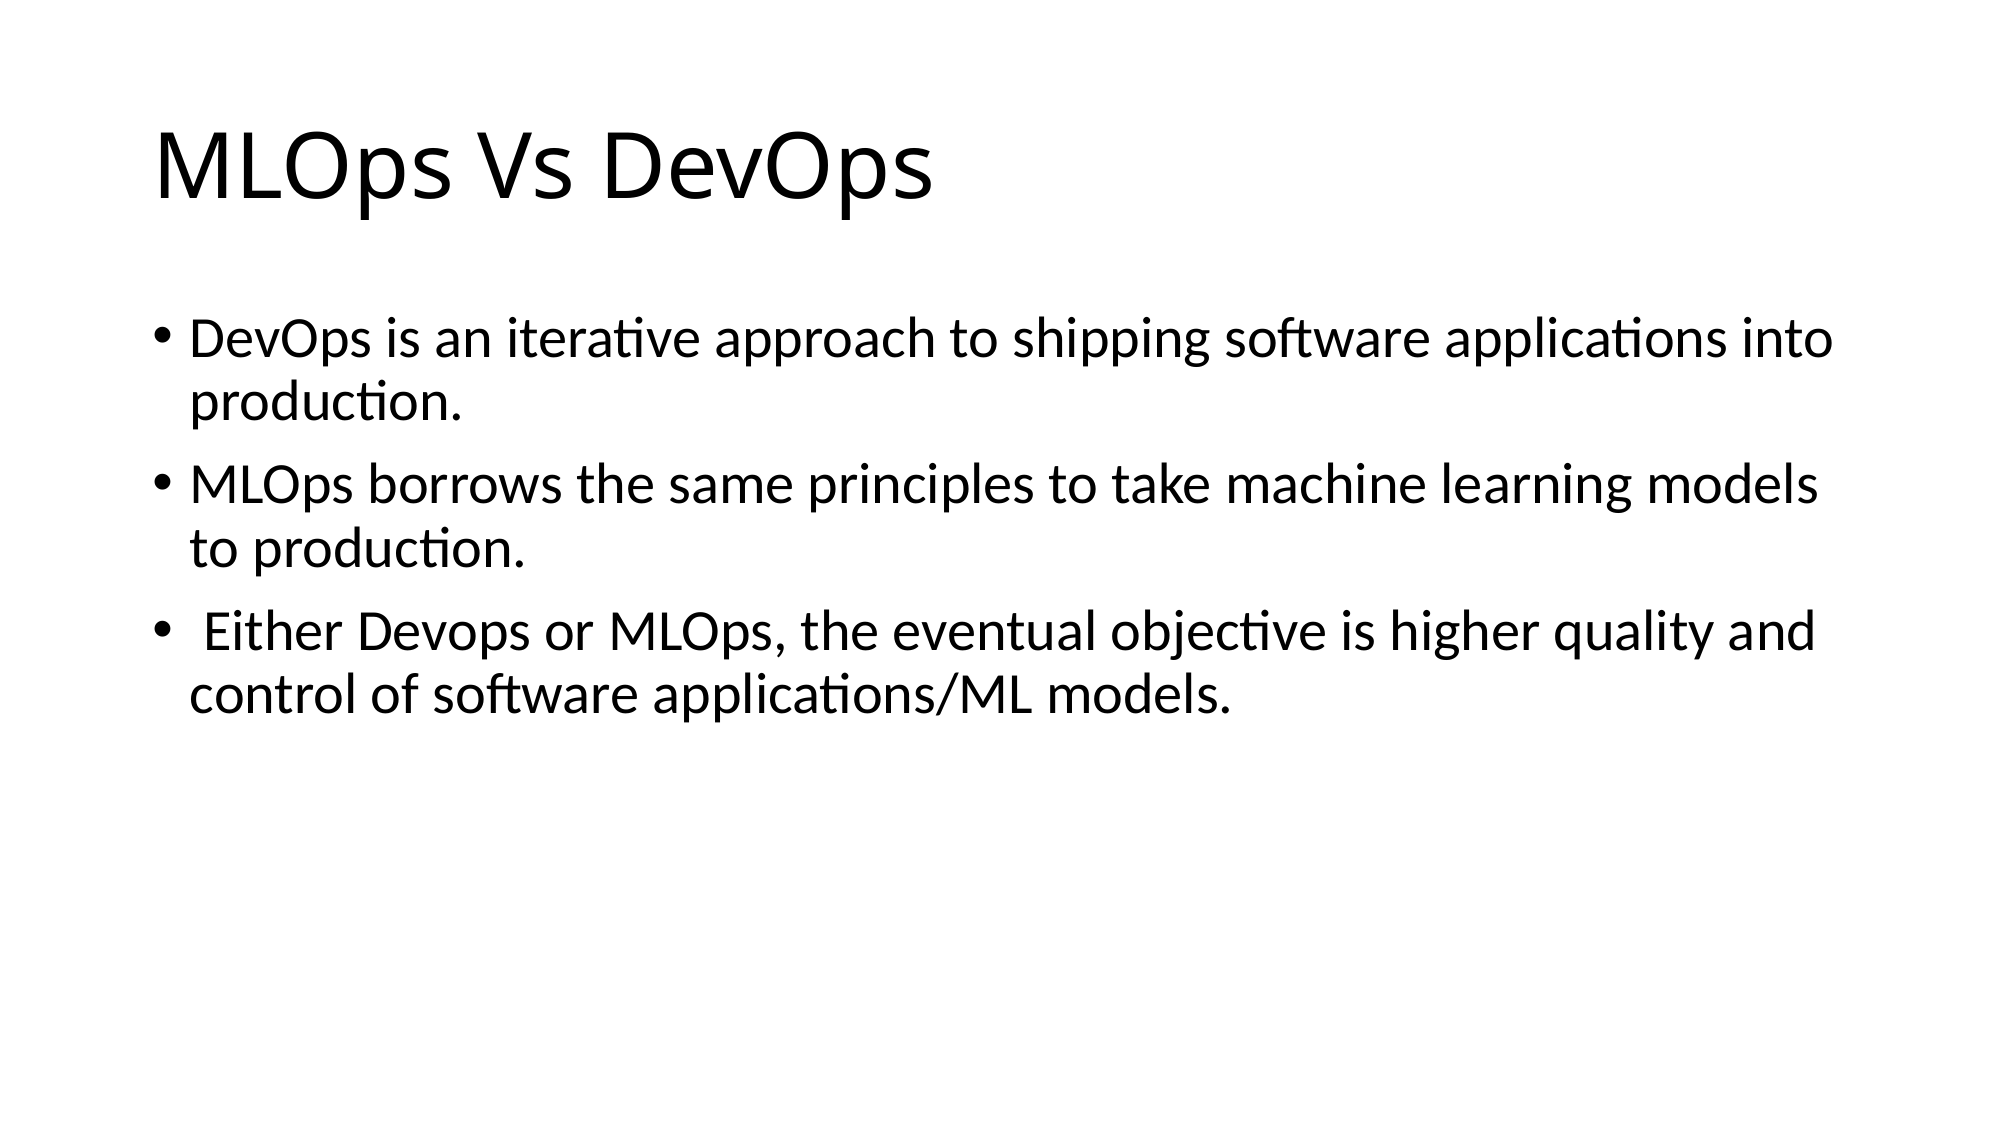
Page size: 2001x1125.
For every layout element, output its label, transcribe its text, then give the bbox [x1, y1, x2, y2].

list DevOps is an iterative approach to shipping software applications into production. MLOps borrows the same principles to take machine learning models to production. Either Devops or MLOps, the eventual objective is higher quality and control of software applications/ML models. [137, 299, 1863, 1014]
title MLOps Vs DevOps [137, 59, 1863, 278]
